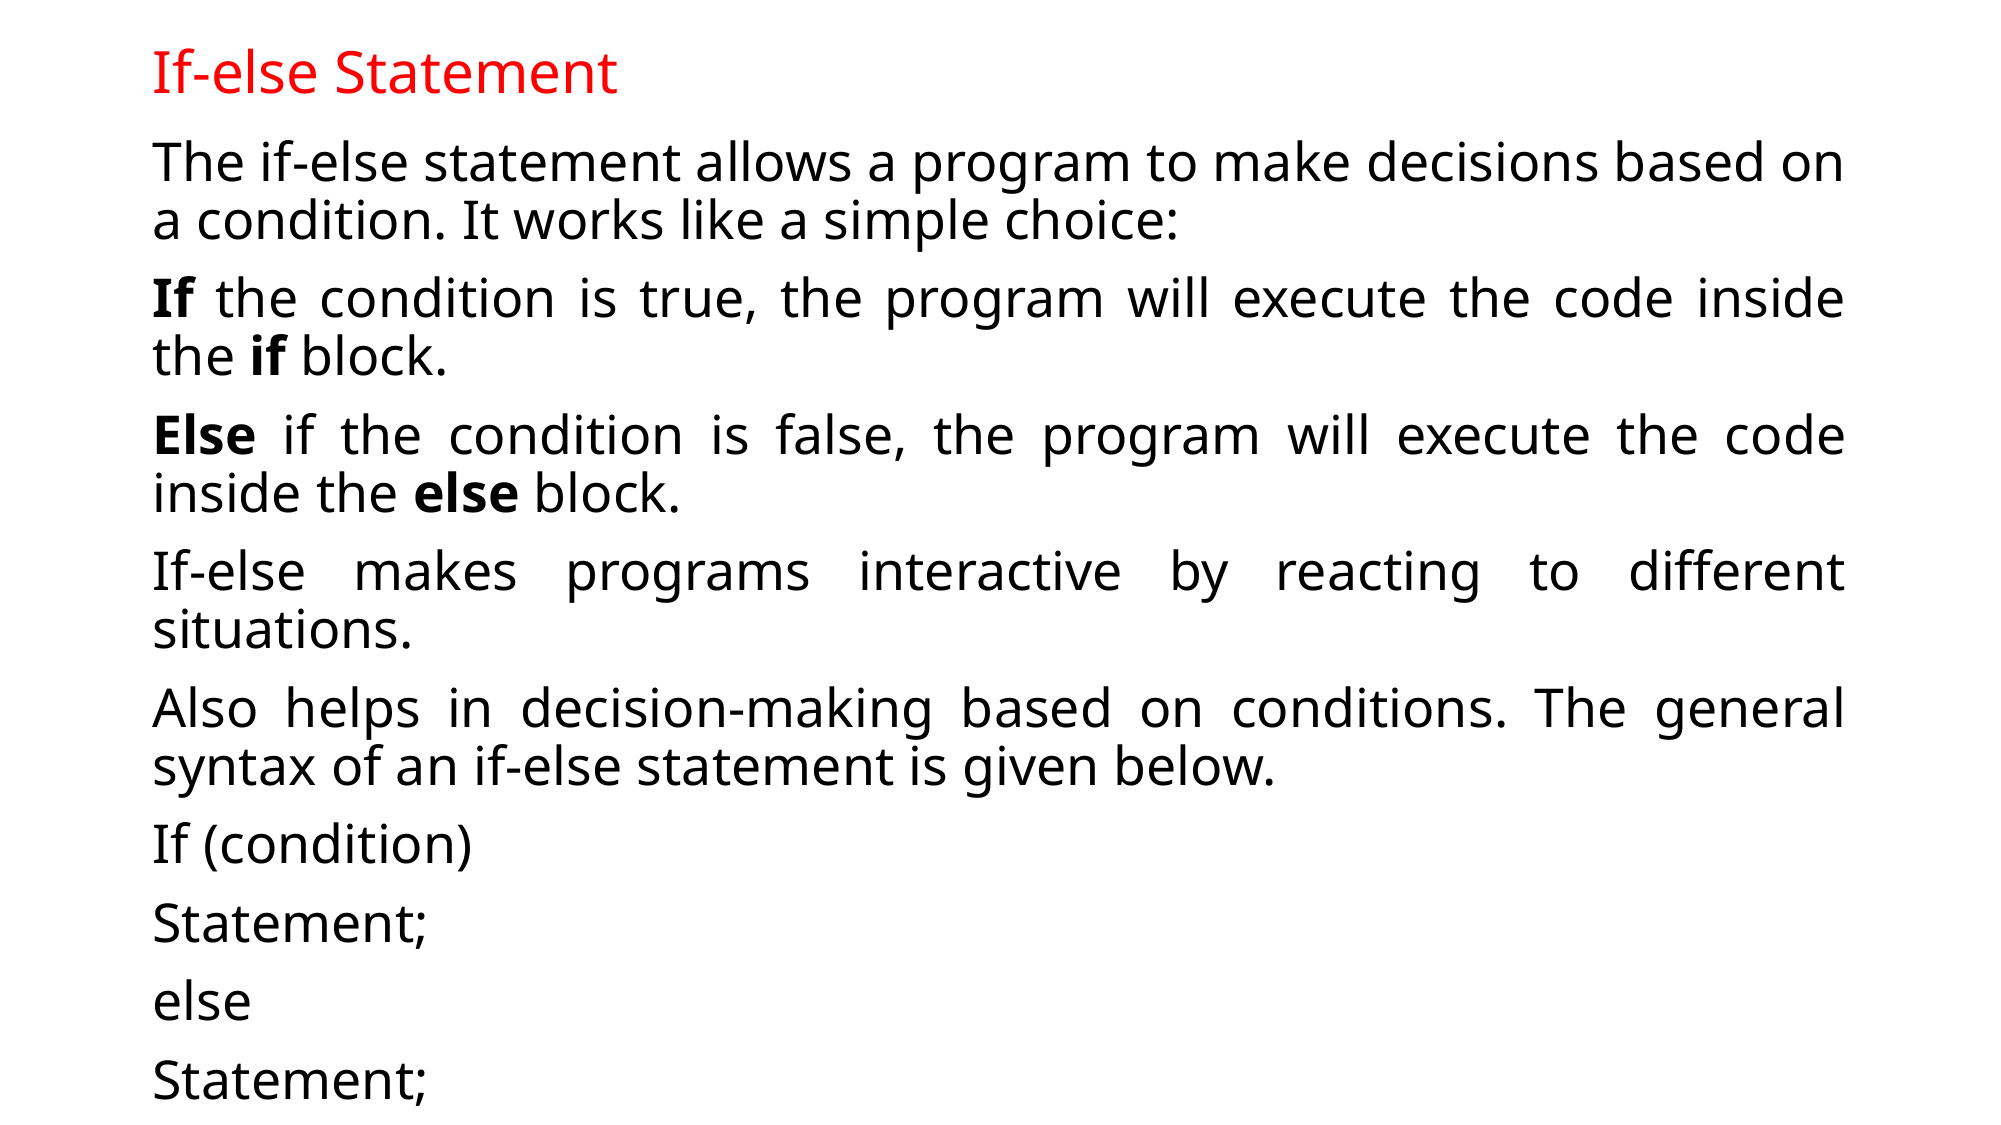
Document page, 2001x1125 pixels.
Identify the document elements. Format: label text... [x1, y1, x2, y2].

list The if-else statement allows a program to make decisions based on a condition. It works like a simple choice: If the condition is true, the program will execute the code inside the if block. Else if the condition is false, the program will execute the code inside the else block. If-else makes programs interactive by reacting to different situations. Also helps in decision-making based on conditions. The general syntax of an if-else statement is given below. If (condition) Statement; else Statement; [137, 127, 1863, 1125]
title If-else Statement [137, 22, 1863, 127]
